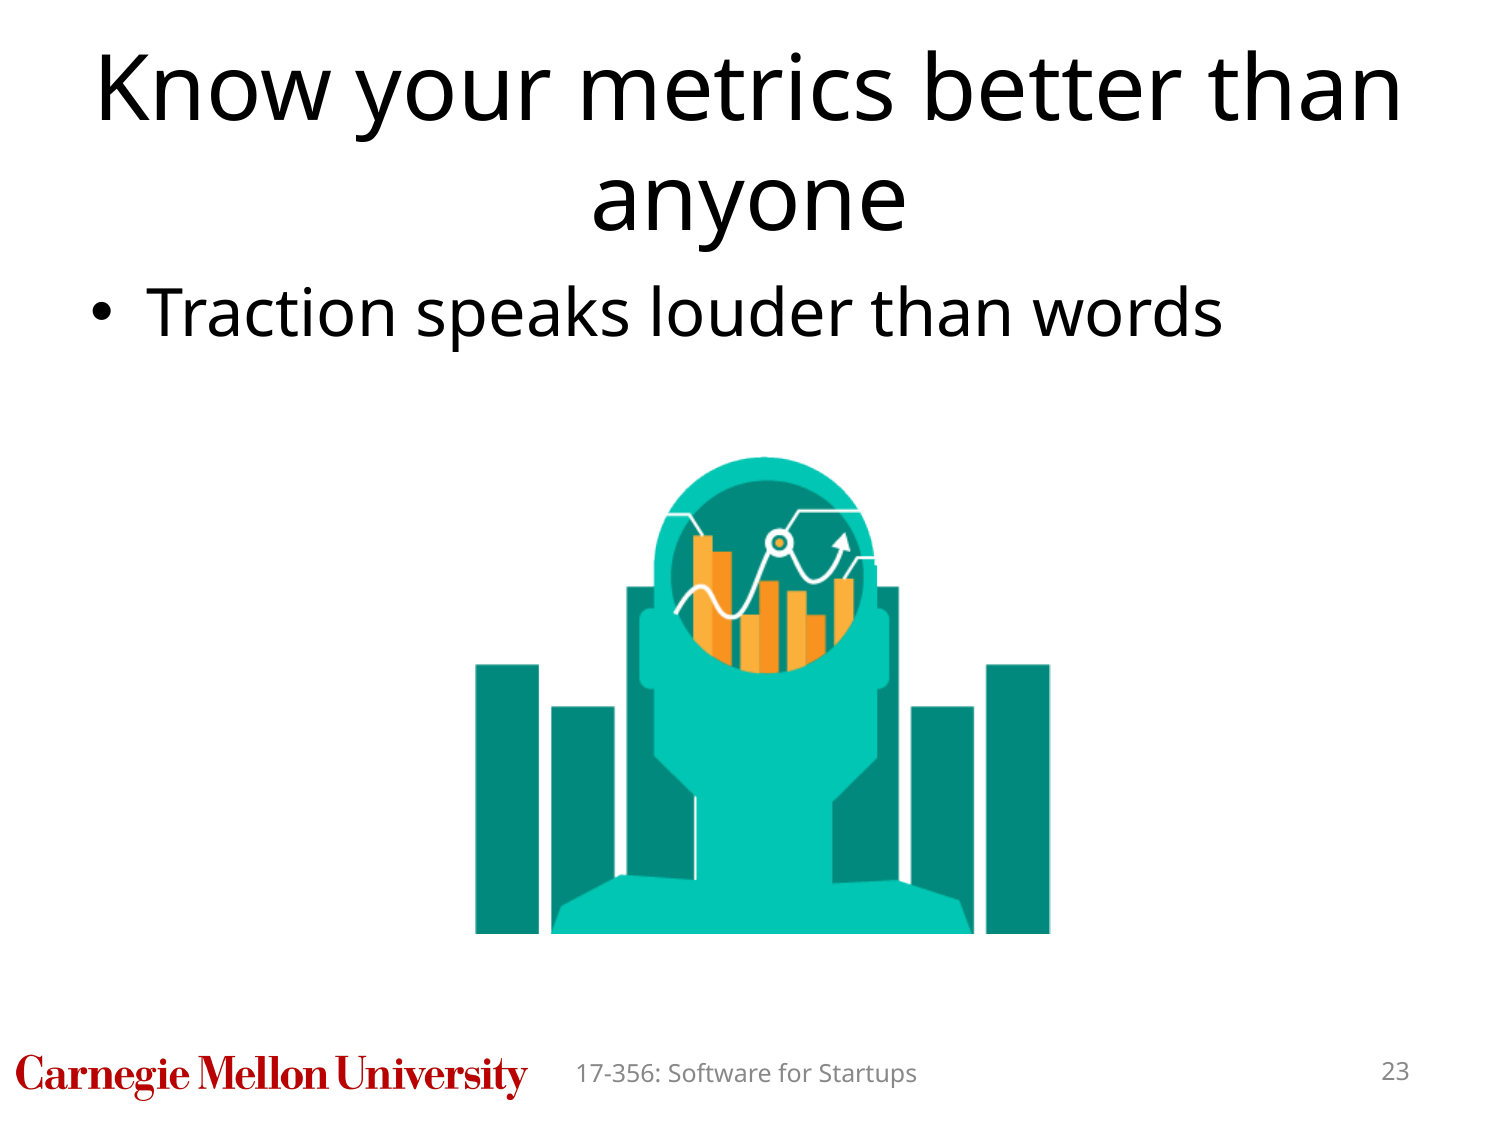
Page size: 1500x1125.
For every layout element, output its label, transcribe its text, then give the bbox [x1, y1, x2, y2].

slide_number ‹#› [1074, 1042, 1425, 1103]
title Know your metrics better than anyone [75, 45, 1425, 233]
list Traction speaks louder than words [75, 262, 1425, 1005]
footer 17-356: Software for Startups [512, 1042, 988, 1103]
picture [474, 456, 1051, 934]
picture [16, 1054, 512, 1103]
